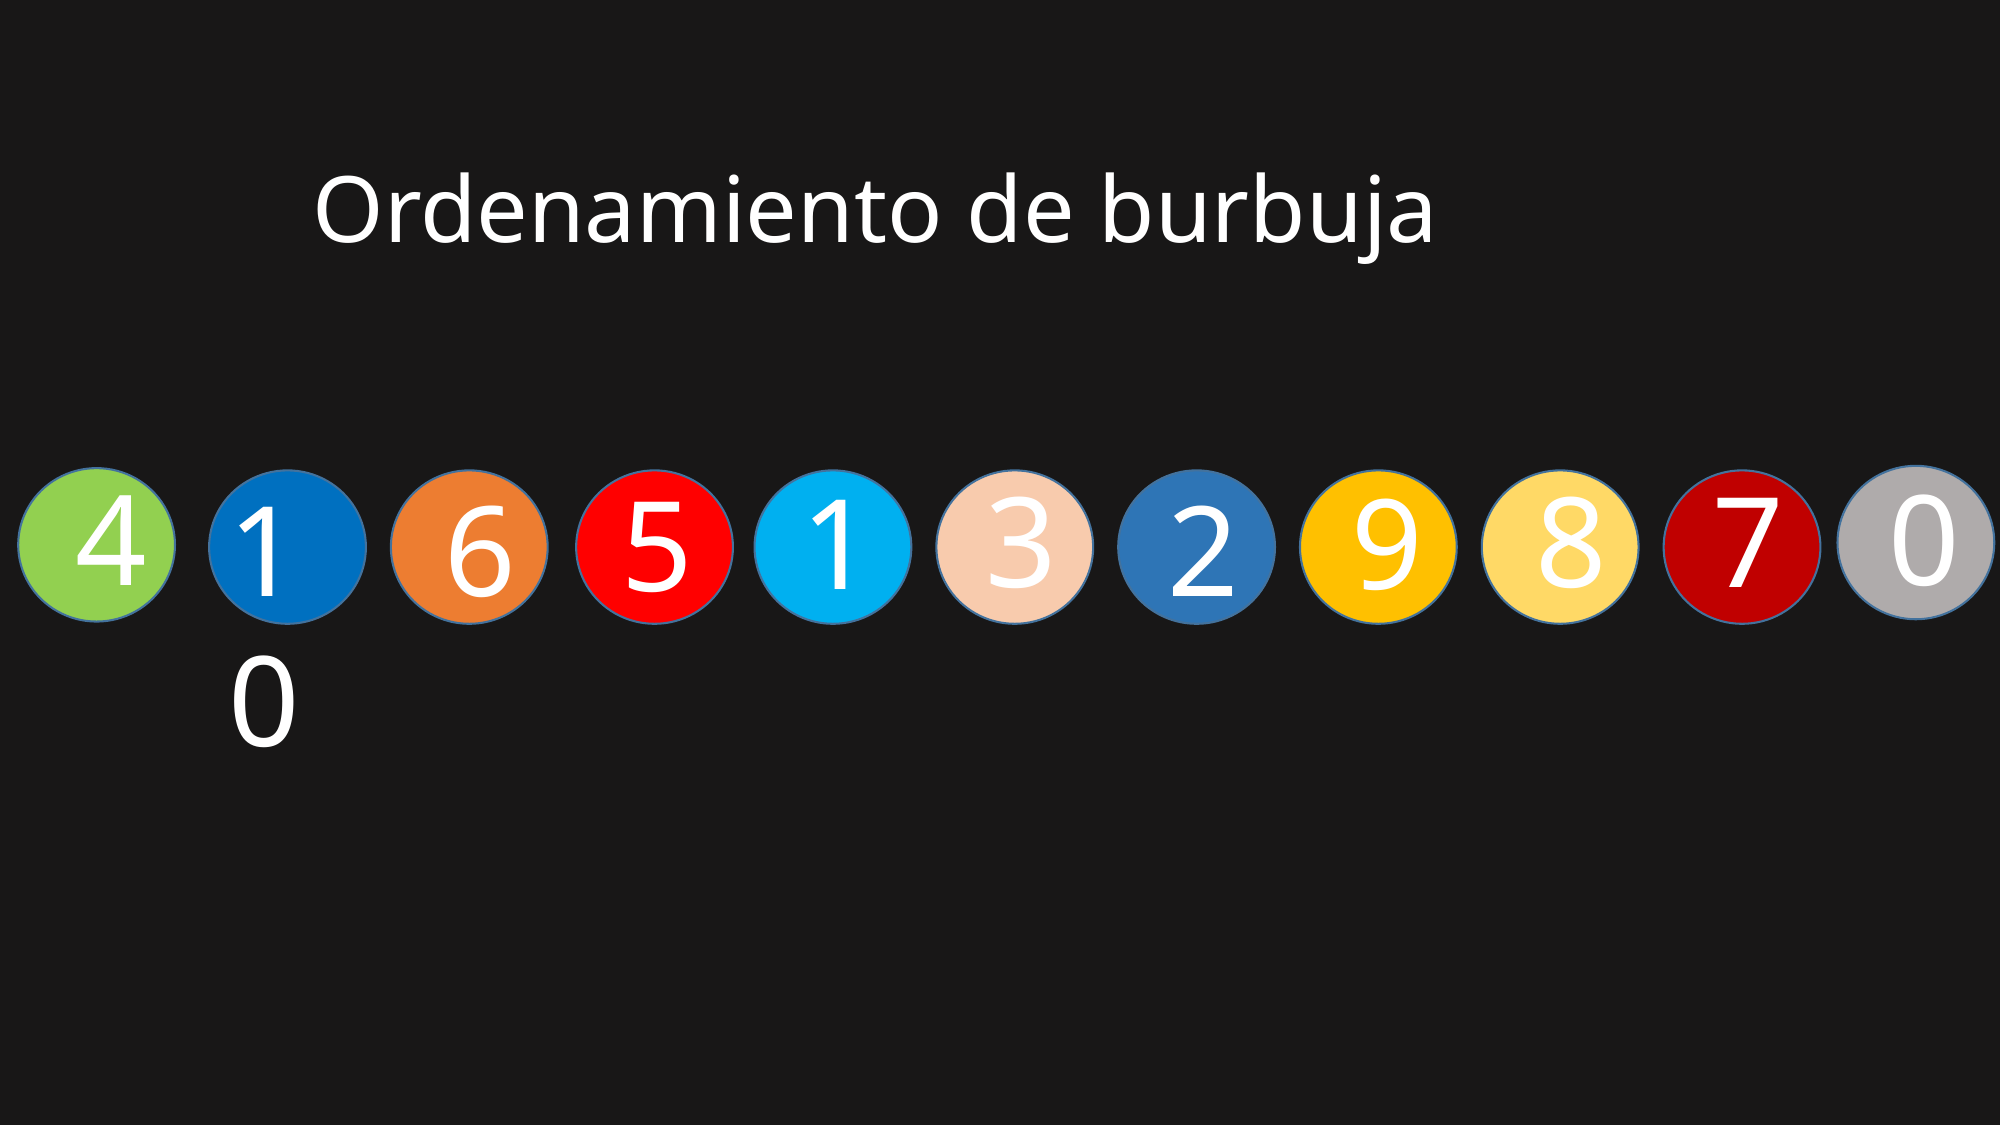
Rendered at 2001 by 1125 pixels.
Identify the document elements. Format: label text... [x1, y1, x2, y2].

text_box [1298, 481, 1336, 613]
text_box [1662, 483, 1697, 612]
text_box 7 [1697, 454, 1787, 620]
text_box 2 [1152, 463, 1241, 629]
text_box [1532, 620, 1588, 625]
text_box [1425, 484, 1458, 610]
text_box [1836, 477, 1873, 608]
text_box [1060, 483, 1095, 611]
text_box [696, 480, 734, 614]
text_box [1480, 480, 1520, 615]
text_box Ordenamiento de burbuja [297, 143, 1914, 268]
text_box [519, 486, 549, 608]
text_box [987, 620, 1043, 625]
text_box [1787, 483, 1822, 612]
text_box 3 [970, 454, 1060, 620]
text_box 10 [213, 463, 352, 779]
text_box 6 [429, 463, 519, 629]
text_box 5 [606, 459, 696, 625]
text_box 0 [1873, 452, 1963, 618]
text_box [575, 485, 606, 609]
text_box [753, 484, 786, 610]
text_box [1610, 486, 1640, 608]
text_box [1714, 620, 1770, 625]
text_box [1963, 479, 1996, 606]
text_box 1 [786, 457, 875, 622]
text_box [208, 520, 213, 574]
text_box [935, 482, 970, 612]
text_box [17, 475, 60, 614]
text_box [1117, 482, 1152, 612]
text_box [149, 486, 177, 604]
text_box [875, 481, 913, 613]
text_box 4 [60, 452, 149, 618]
text_box [389, 480, 429, 615]
text_box [69, 618, 124, 623]
text_box [1241, 482, 1277, 612]
text_box [352, 501, 367, 593]
text_box 9 [1336, 457, 1425, 622]
text_box 8 [1520, 454, 1610, 620]
